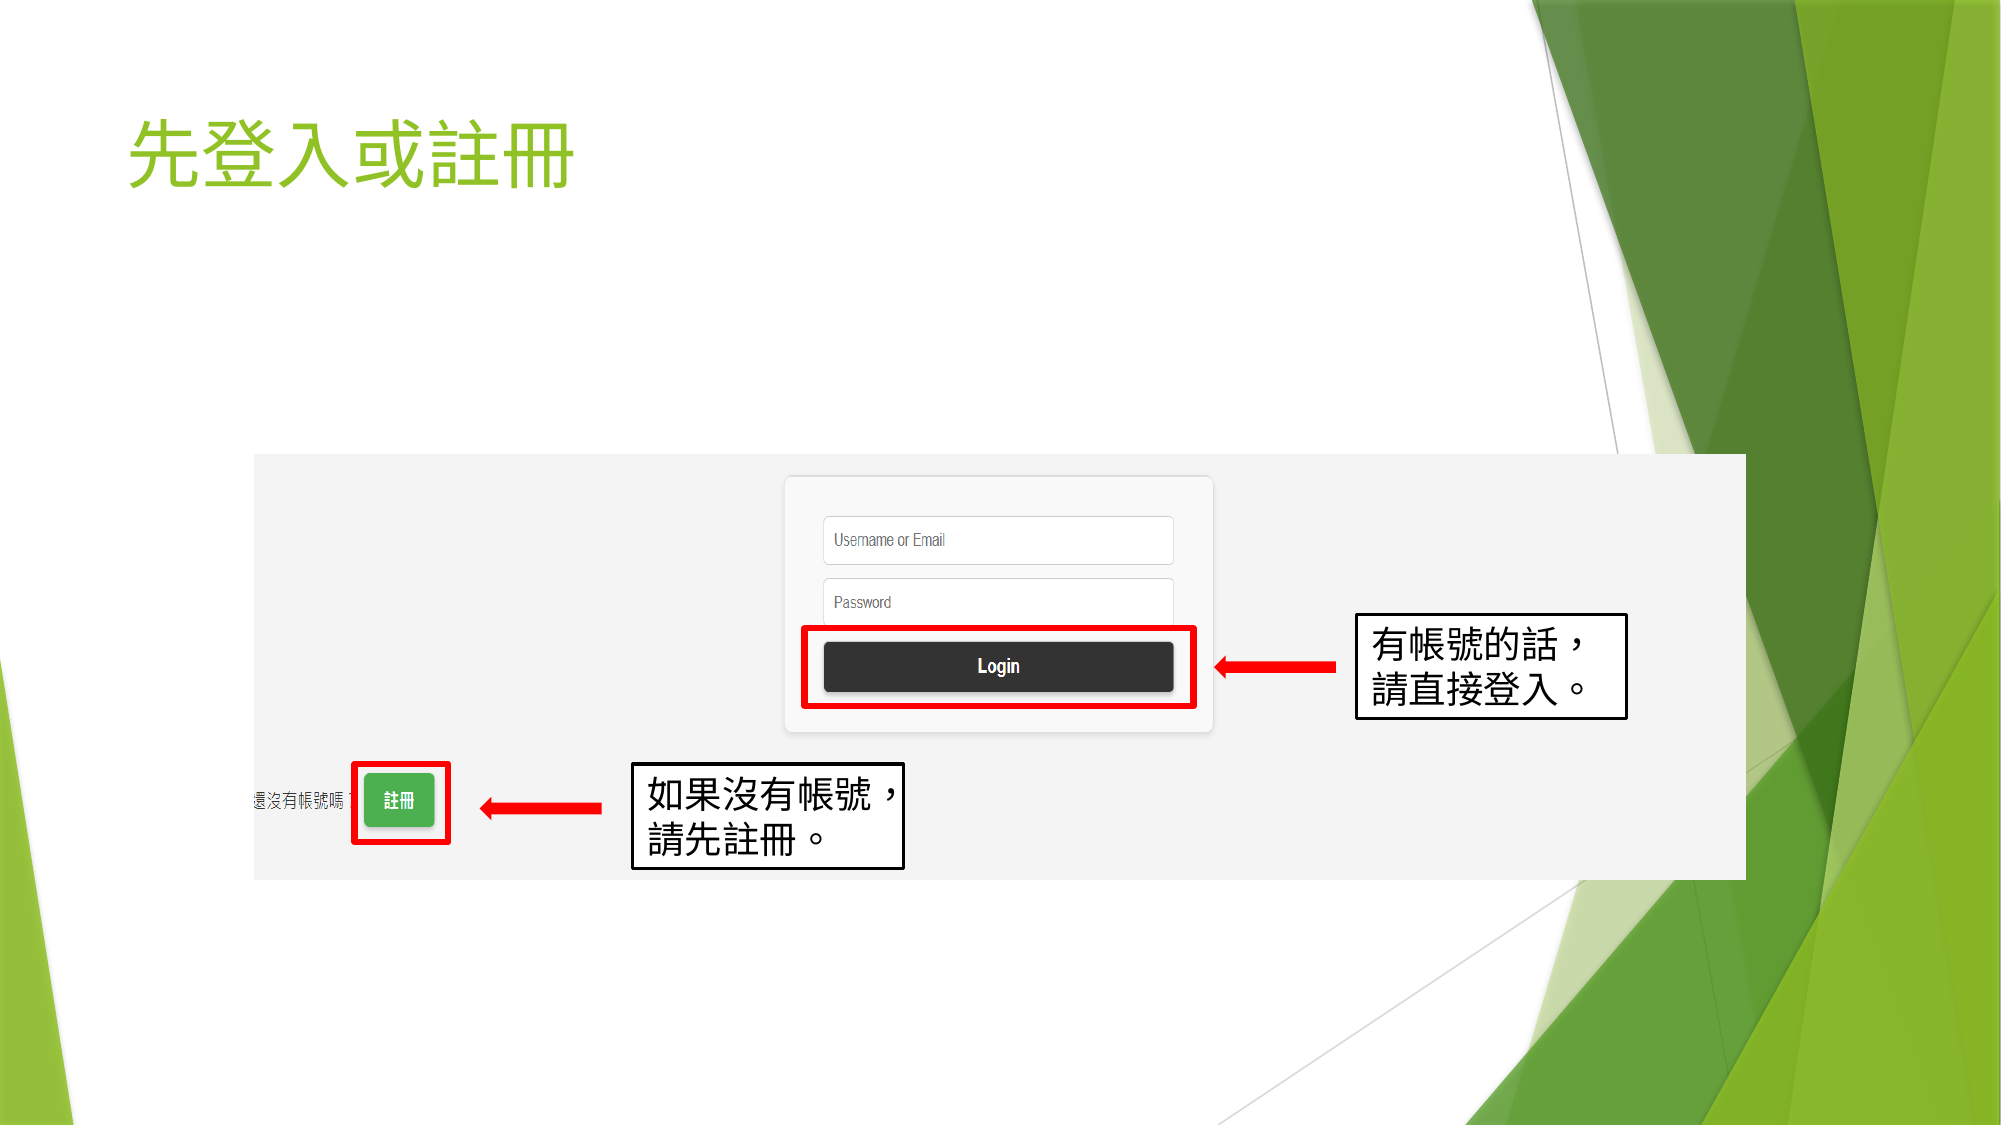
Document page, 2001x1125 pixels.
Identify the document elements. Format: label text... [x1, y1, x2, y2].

title 先登入或註冊 [111, 99, 1522, 317]
picture [254, 453, 1746, 881]
